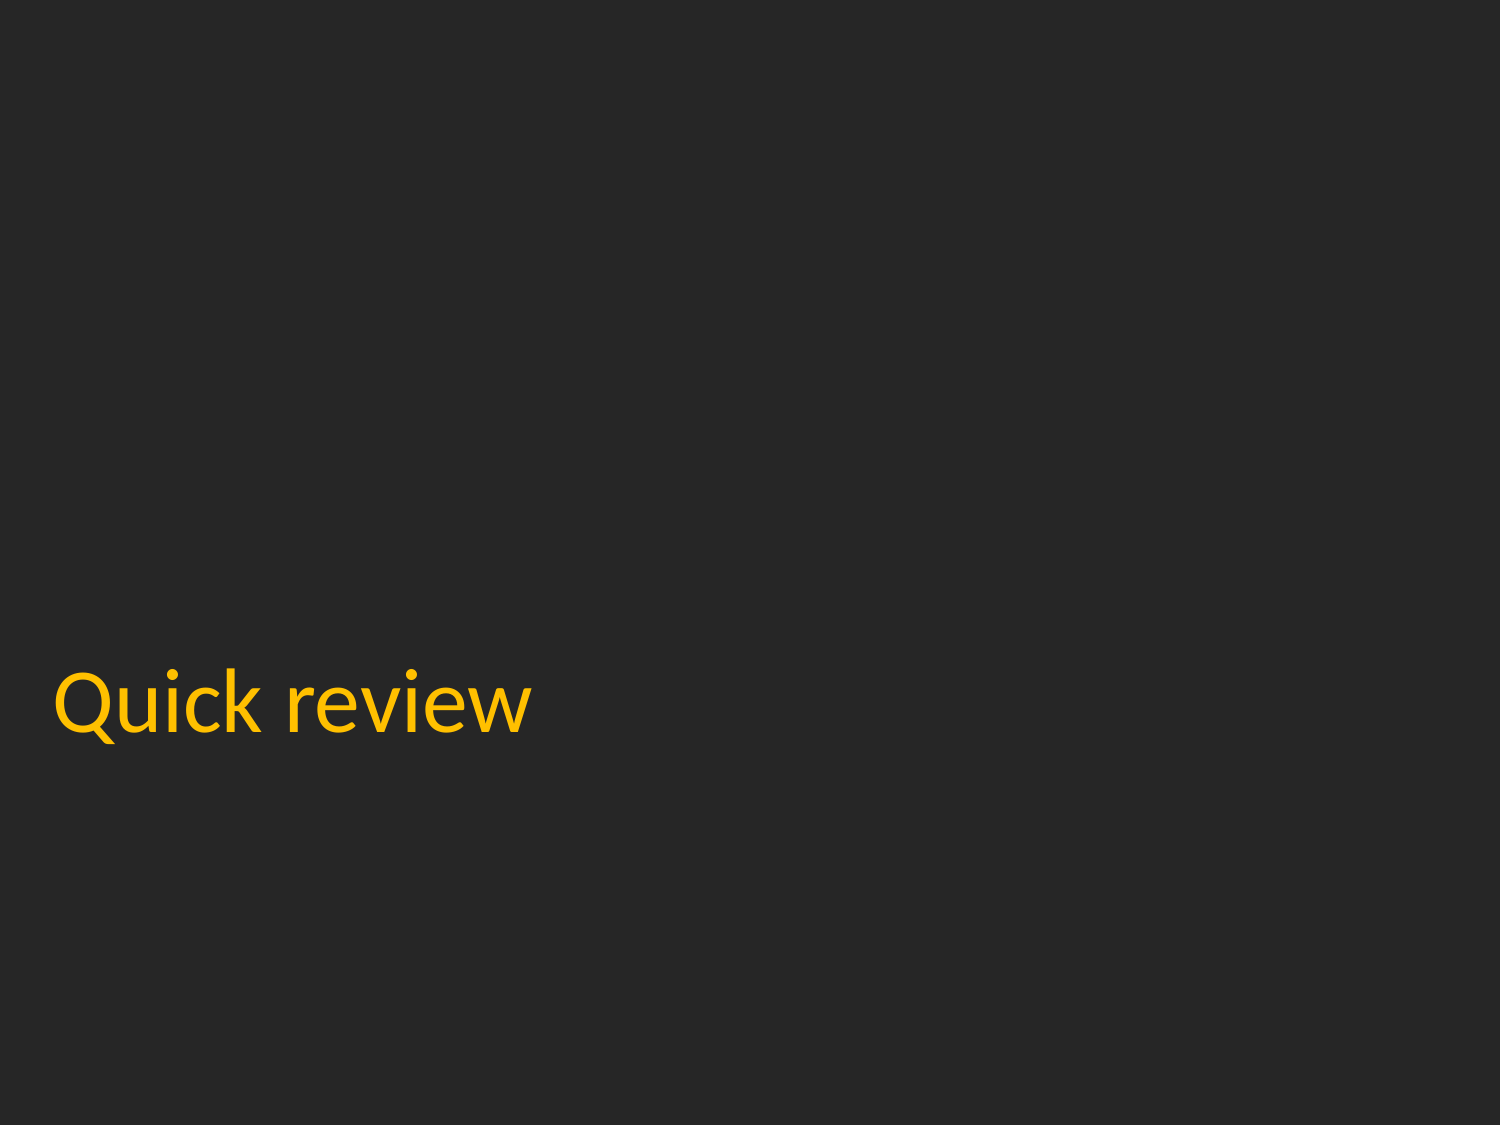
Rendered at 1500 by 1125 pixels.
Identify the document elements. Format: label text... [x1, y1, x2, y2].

title Quick review [37, 575, 1313, 817]
